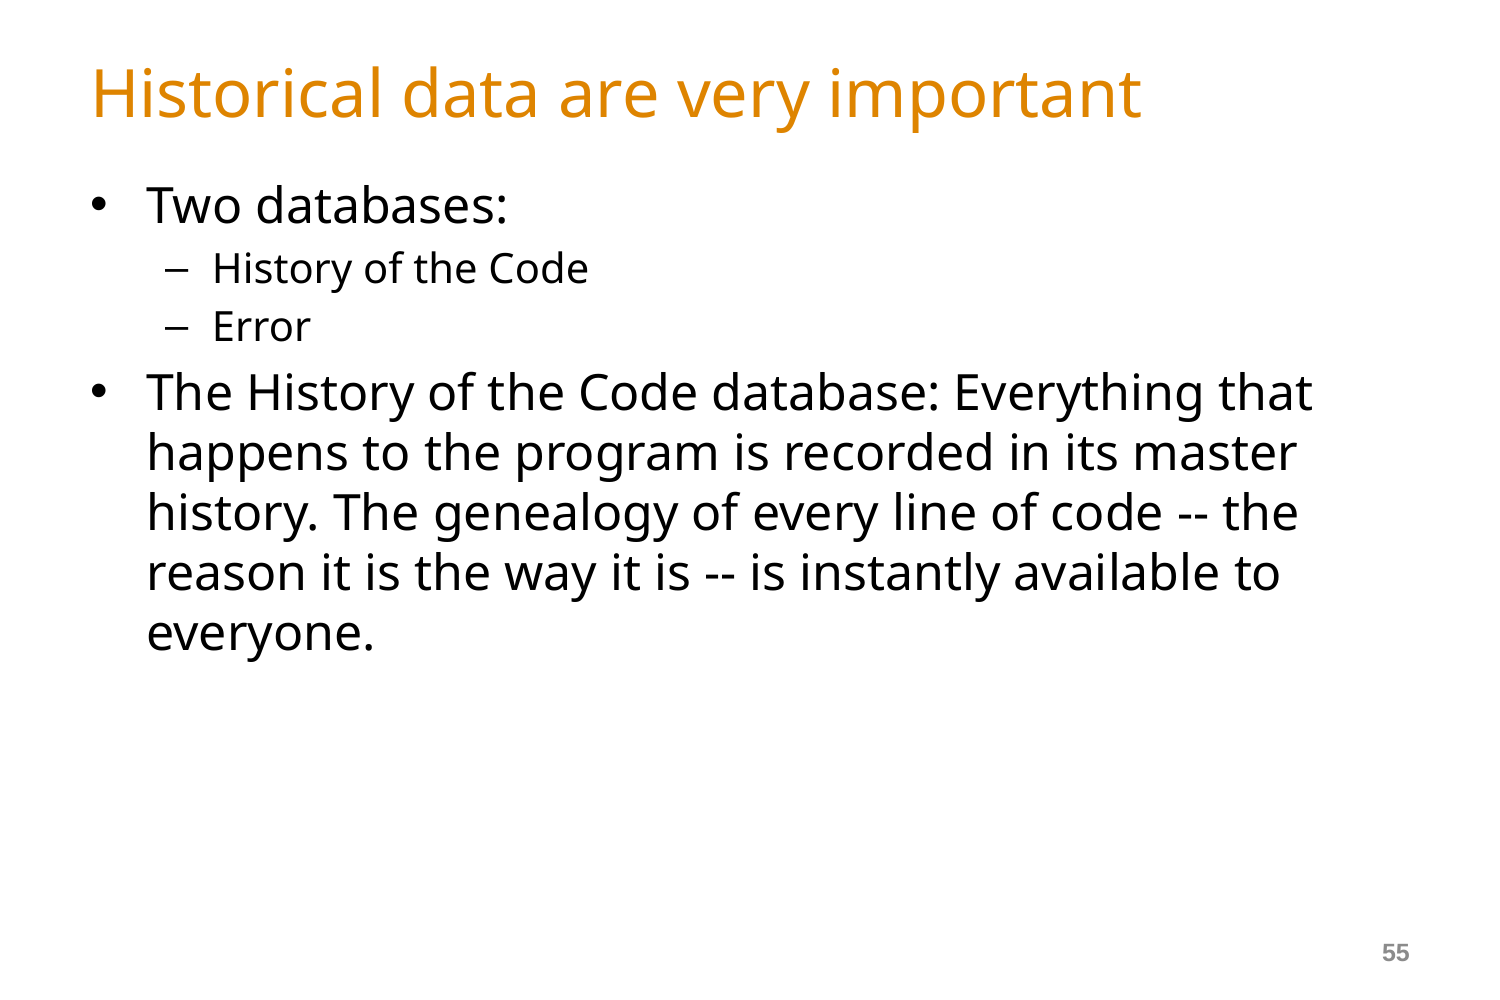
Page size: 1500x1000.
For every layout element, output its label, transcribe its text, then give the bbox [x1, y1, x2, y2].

slide_number 55 [1074, 926, 1425, 981]
list Two databases: History of the Code Error The History of the Code database: Everything that happens to the program is recorded in its master history. The genealogy of every line of code -- the reason it is the way it is -- is instantly available to everyone. [75, 165, 1425, 894]
title Historical data are very important [75, 40, 1425, 142]
